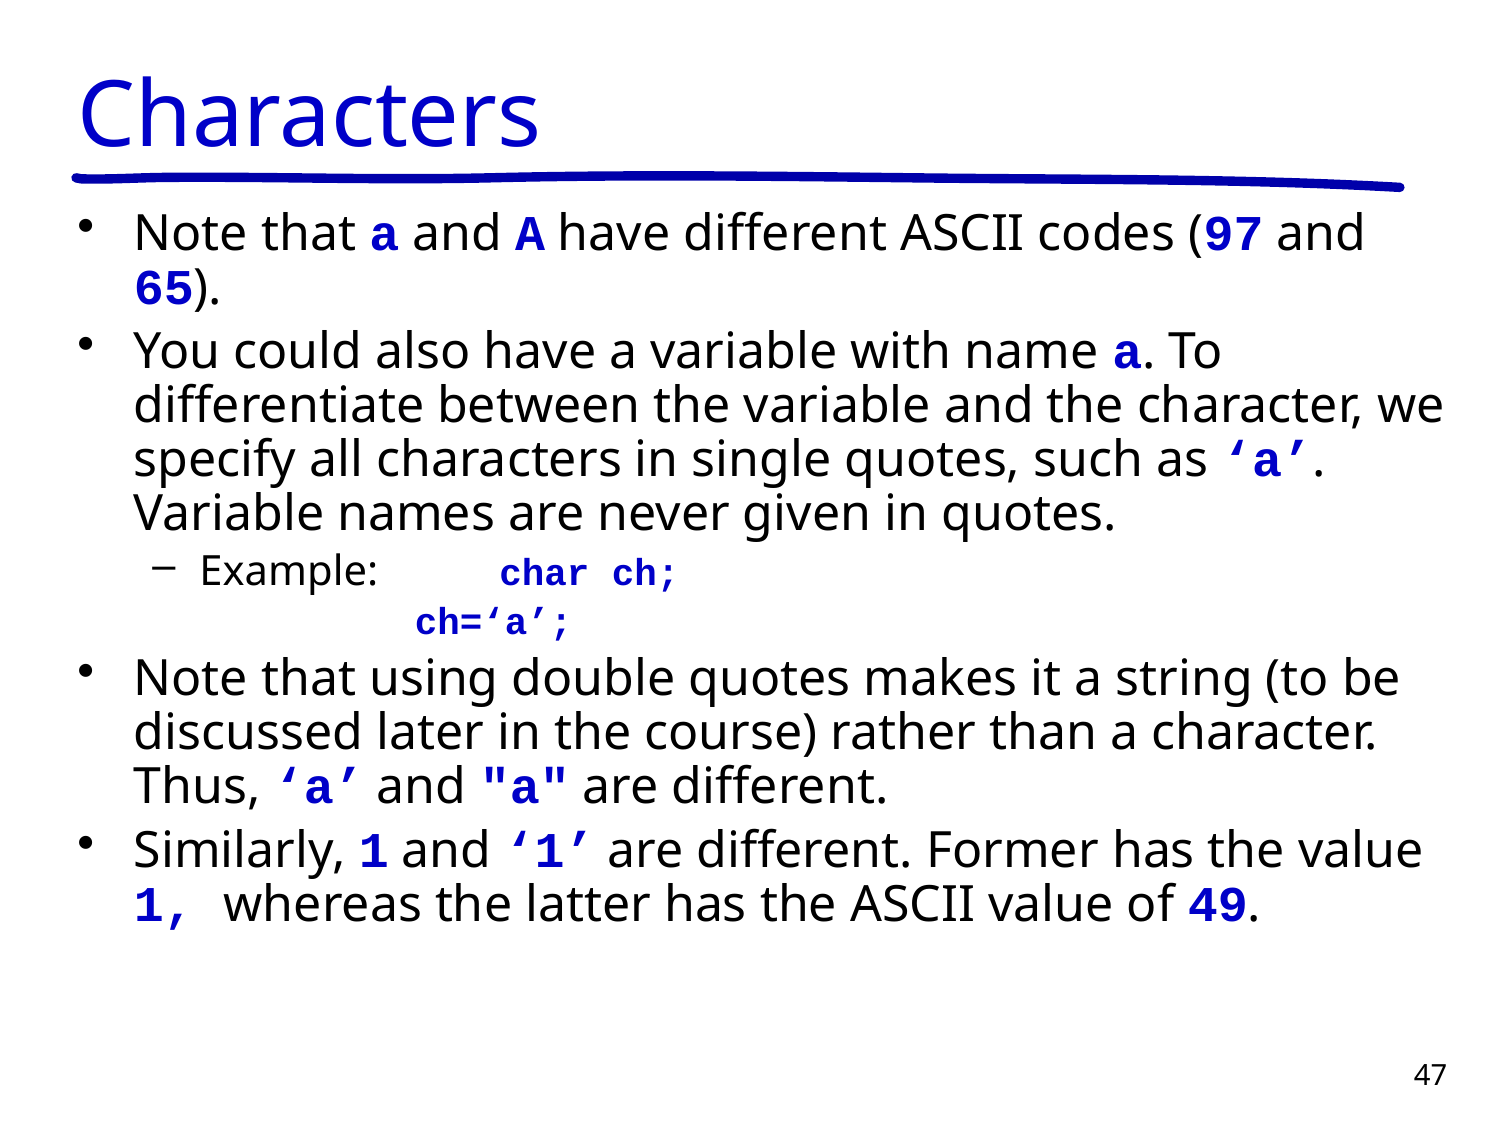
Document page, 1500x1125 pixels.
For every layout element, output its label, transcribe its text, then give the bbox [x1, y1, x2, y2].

title Characters [62, 45, 1463, 175]
list Note that a and A have different ASCII codes (97 and 65). You could also have a variable with name a. To differentiate between the variable and the character, we specify all characters in single quotes, such as ‘a’. Variable names are never given in quotes. Example: char ch; ch=‘a’; Note that using double quotes makes it a string (to be discussed later in the course) rather than a character. Thus, ‘a’ and "a" are different. Similarly, 1 and ‘1’ are different. Former has the value 1, whereas the latter has the ASCII value of 49. [62, 200, 1463, 1038]
slide_number 47 [1374, 1049, 1463, 1103]
